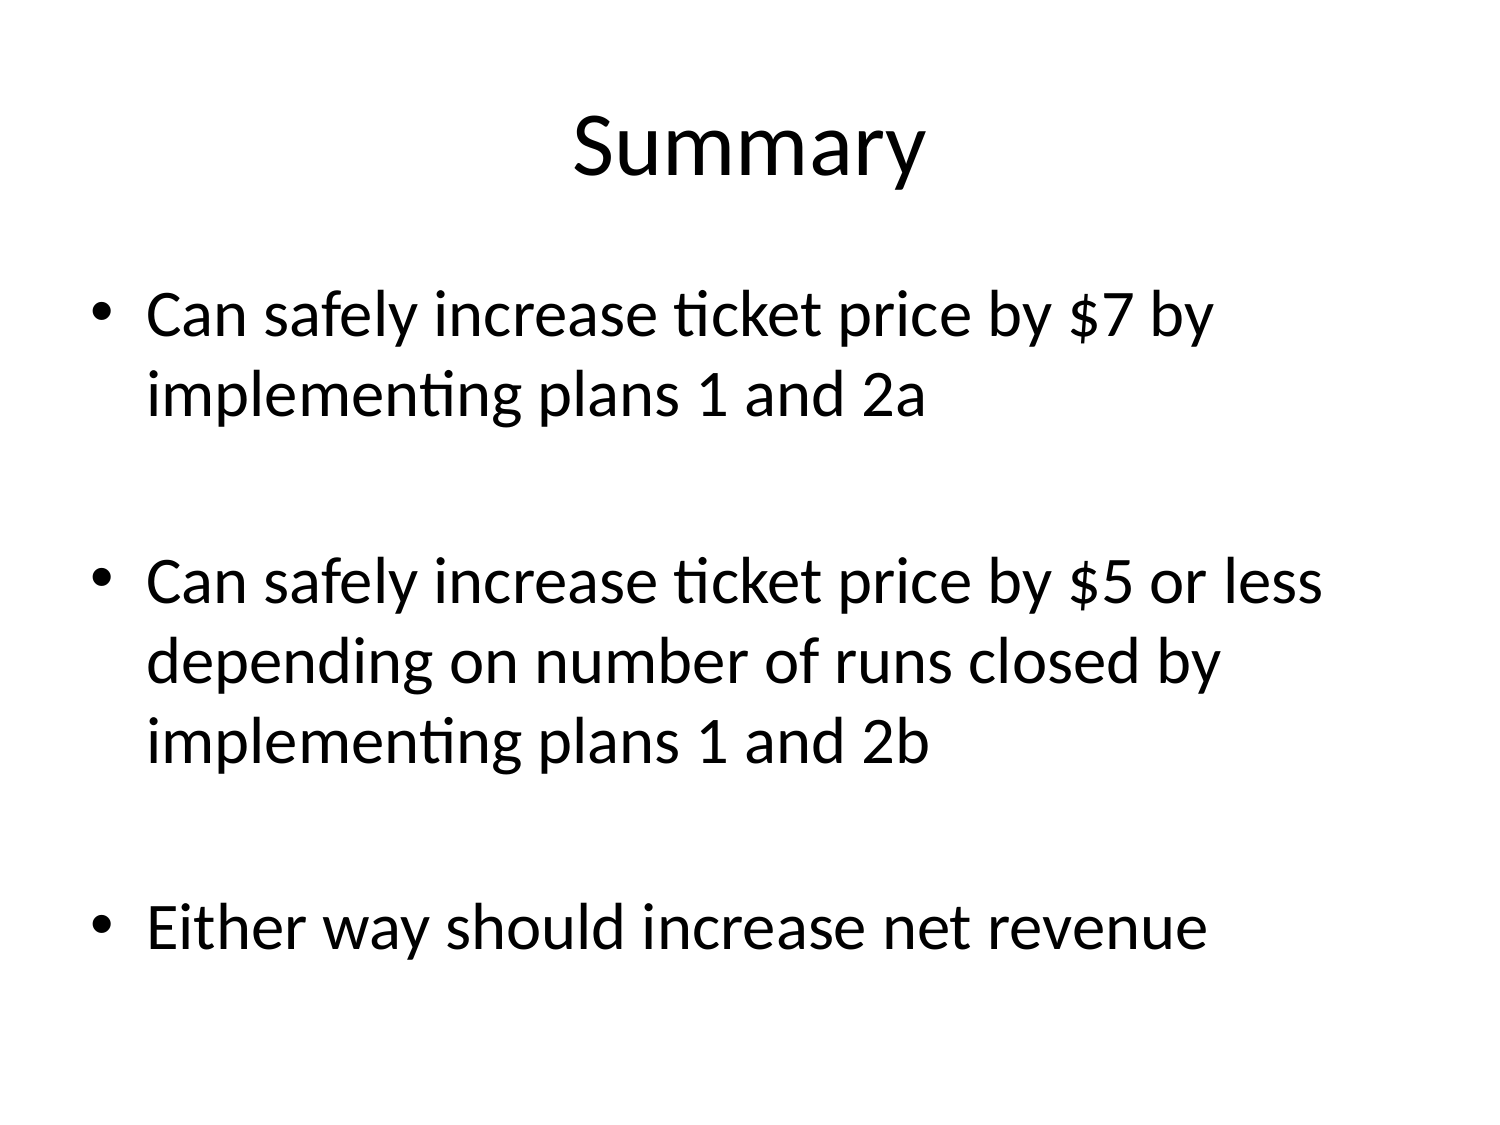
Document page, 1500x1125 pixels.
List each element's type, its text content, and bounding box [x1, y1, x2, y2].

title Summary [75, 45, 1425, 233]
list Can safely increase ticket price by $7 by implementing plans 1 and 2a Can safely increase ticket price by $5 or less depending on number of runs closed by implementing plans 1 and 2b Either way should increase net revenue [75, 262, 1425, 1005]
